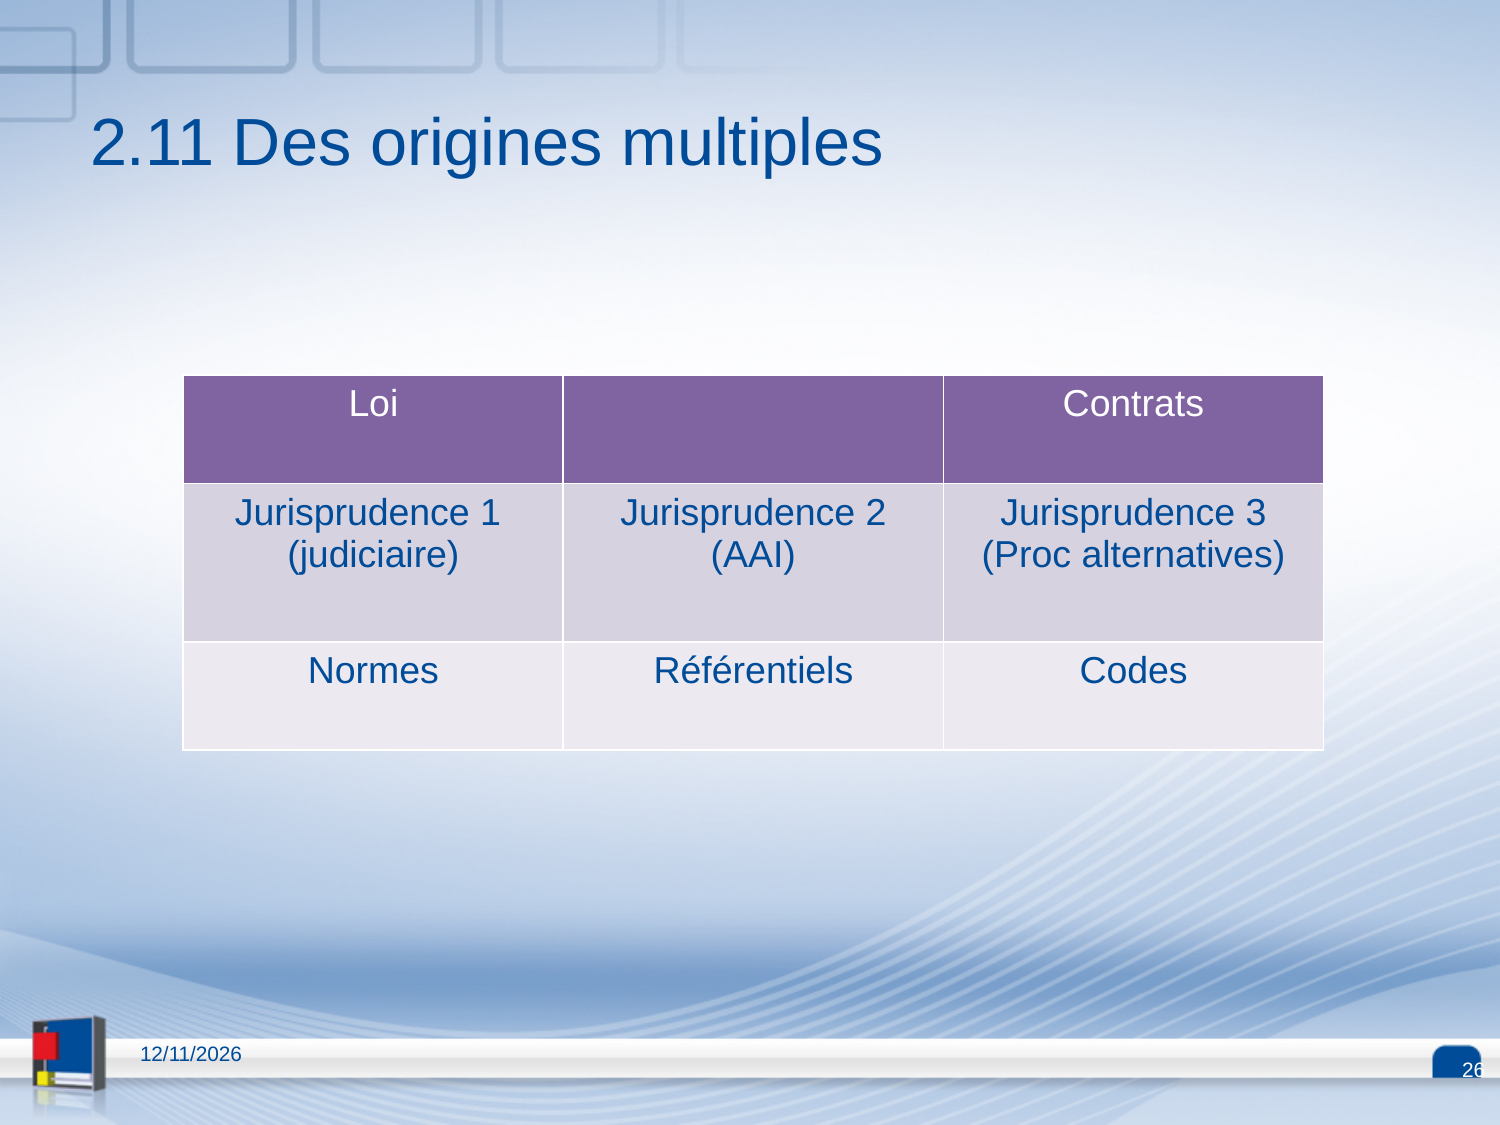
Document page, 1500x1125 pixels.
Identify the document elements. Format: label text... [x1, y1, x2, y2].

title 2.11 Des origines multiples [74, 44, 1426, 233]
table_cell Référentiels [564, 643, 943, 749]
text_box 13/04/2015 [125, 1023, 279, 1083]
picture [0, 0, 1500, 1125]
table_header Loi [184, 376, 562, 483]
table_header [564, 376, 943, 483]
table_cell Codes [944, 643, 1323, 749]
table_cell Jurisprudence 3 (Proc alternatives) [944, 484, 1323, 641]
table_header Contrats [944, 376, 1323, 483]
table_cell Jurisprudence 2 (AAI) [564, 484, 943, 641]
table_cell Normes [184, 643, 562, 749]
table_cell Jurisprudence 1 (judiciaire) [184, 484, 562, 641]
slide_number 26 [1399, 1034, 1500, 1103]
